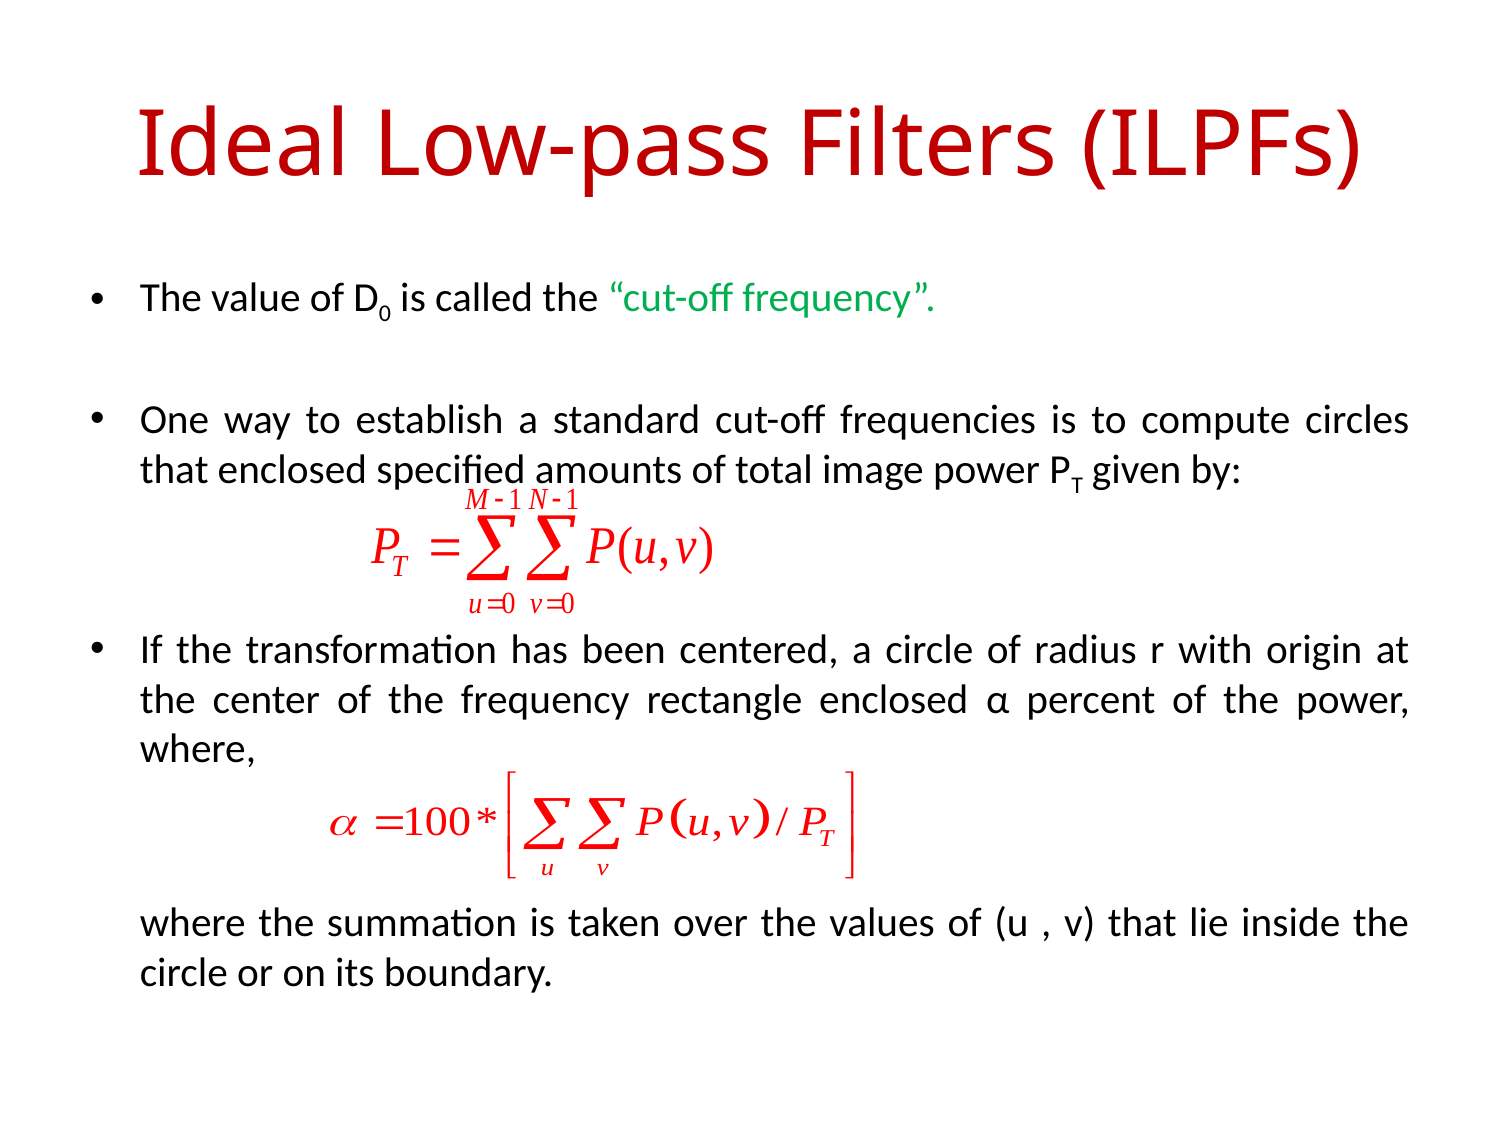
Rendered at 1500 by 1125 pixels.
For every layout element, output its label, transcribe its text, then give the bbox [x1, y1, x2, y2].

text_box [362, 474, 726, 626]
title Ideal Low-pass Filters (ILPFs) [75, 45, 1425, 233]
list The value of D0 is called the “cut-off frequency”. One way to establish a standard cut-off frequencies is to compute circles that enclosed specified amounts of total image power PT given by: If the transformation has been centered, a circle of radius r with origin at the center of the frequency rectangle enclosed α percent of the power, where, where the summation is taken over the values of (u , v) that lie inside the circle or on its boundary. [75, 262, 1425, 1005]
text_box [322, 762, 869, 888]
